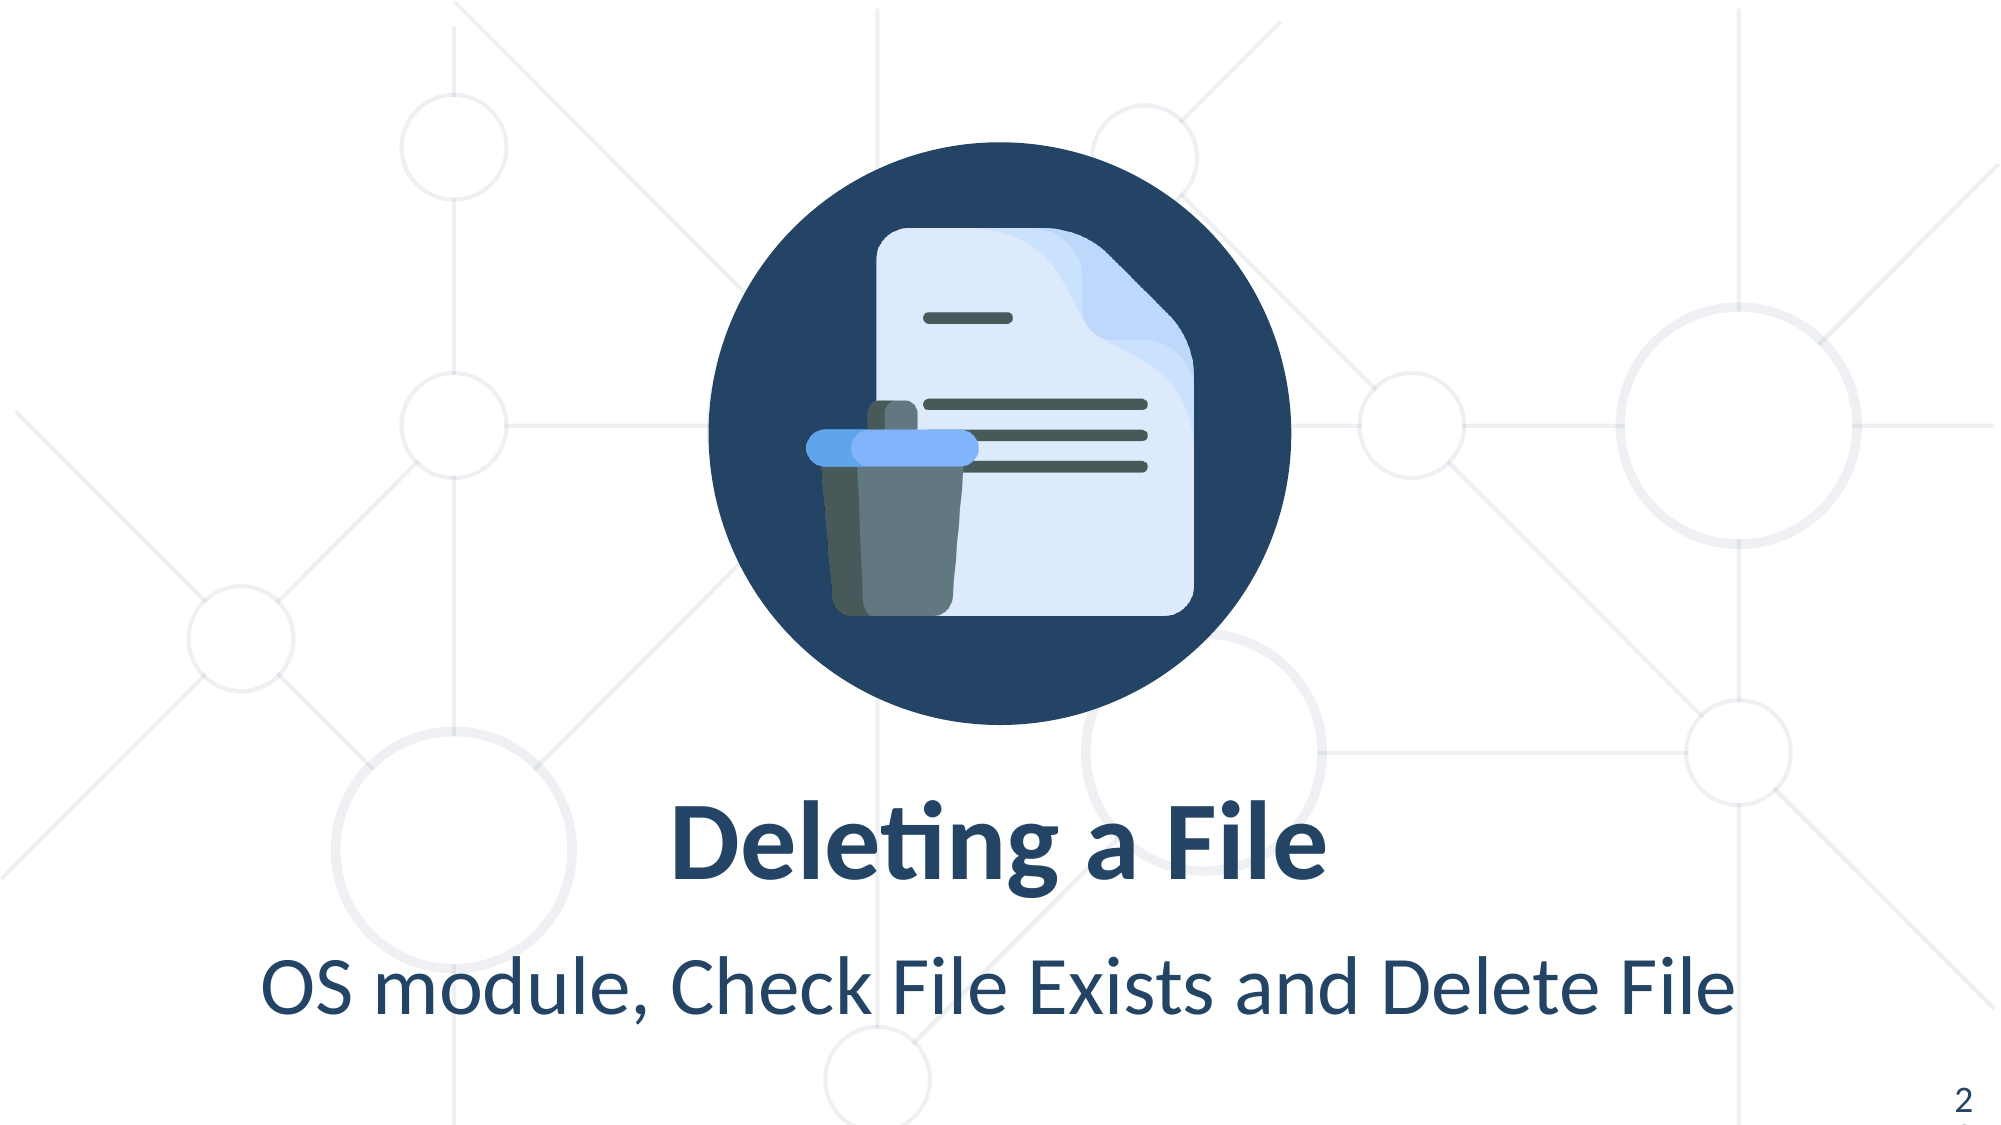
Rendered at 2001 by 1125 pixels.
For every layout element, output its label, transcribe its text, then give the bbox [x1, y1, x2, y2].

subtitle OS module, Check File Exists and Delete File [100, 916, 1900, 1043]
title Deleting a File [100, 771, 1900, 898]
picture [806, 228, 1194, 616]
slide_number 23 [1939, 1067, 2000, 1117]
